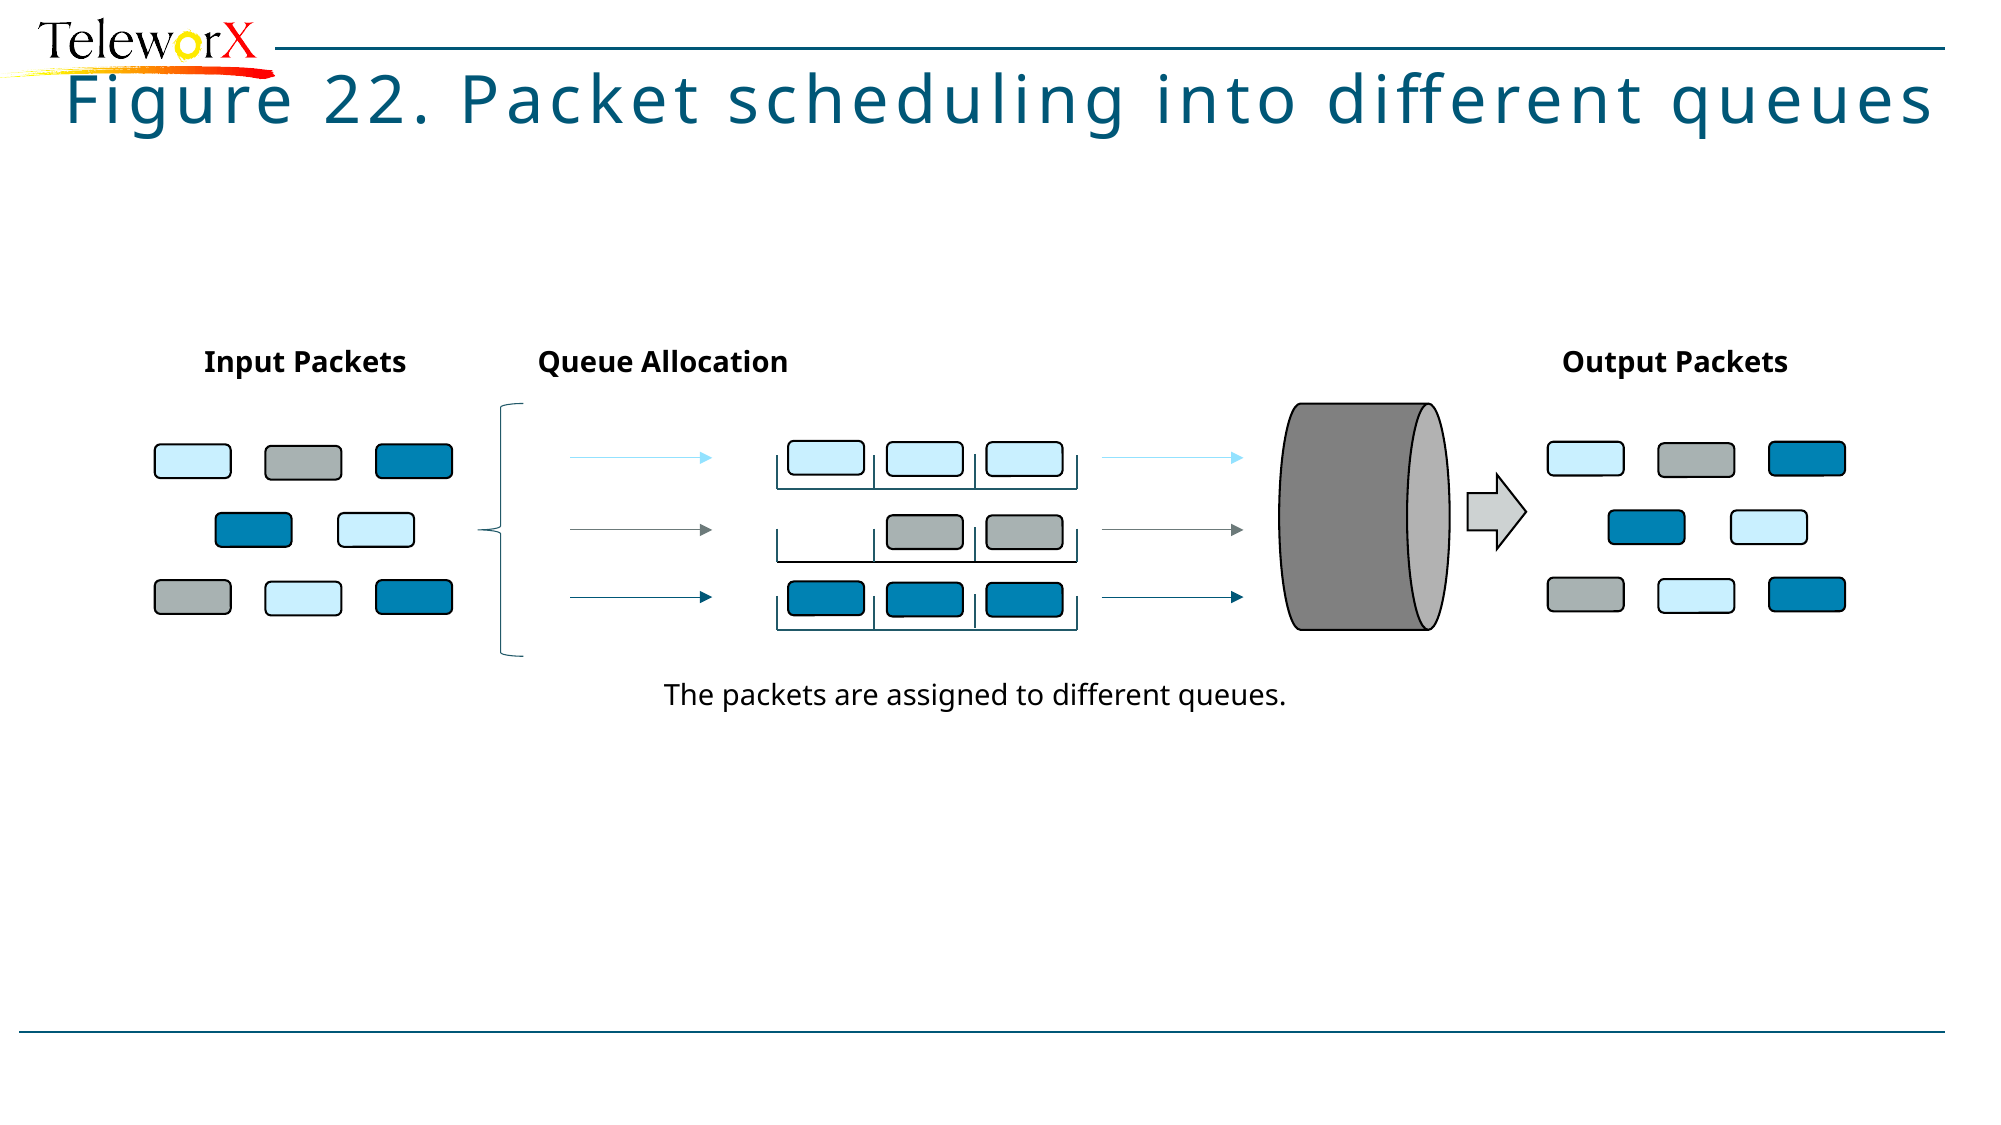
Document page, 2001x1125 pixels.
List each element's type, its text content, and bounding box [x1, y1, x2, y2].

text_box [154, 336, 1846, 720]
title Figure 22. Packet scheduling into different queues [0, 54, 2000, 145]
picture [0, 17, 276, 54]
